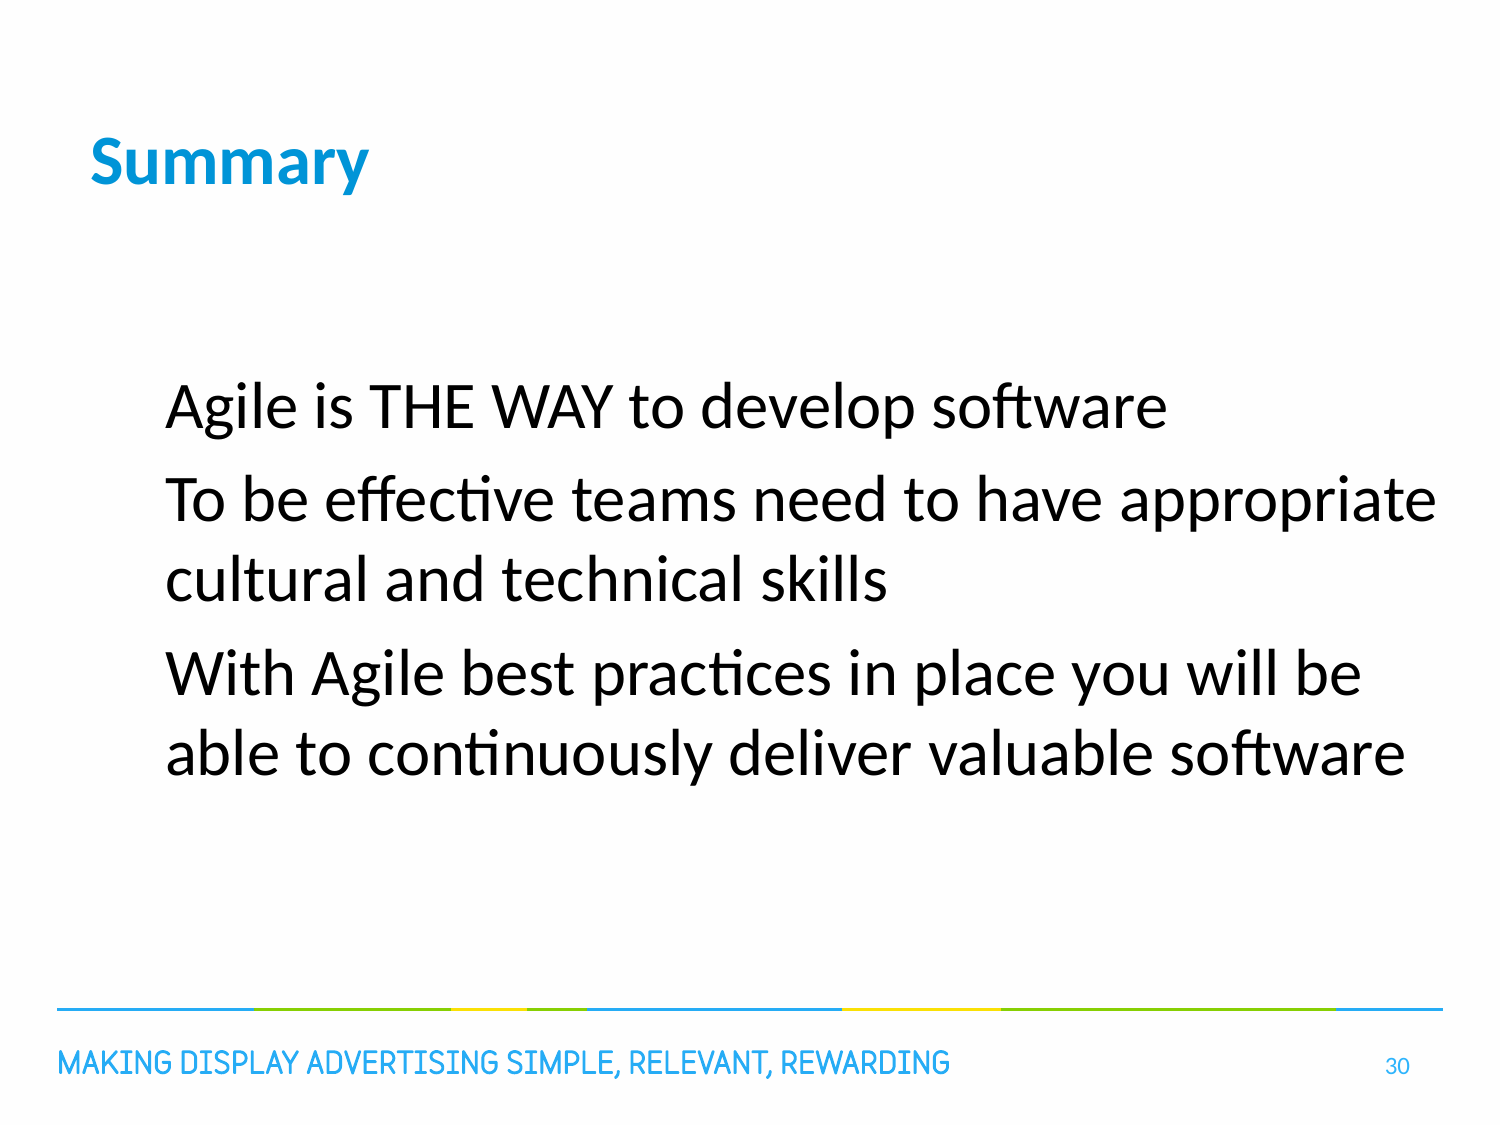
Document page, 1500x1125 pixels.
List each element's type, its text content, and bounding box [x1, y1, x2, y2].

title Summary [75, 80, 1425, 187]
slide_number 30 [1074, 1042, 1425, 1103]
list Agile is THE WAY to develop software To be effective teams need to have appropriate cultural and technical skills With Agile best practices in place you will be able to continuously deliver valuable software [75, 187, 1500, 963]
